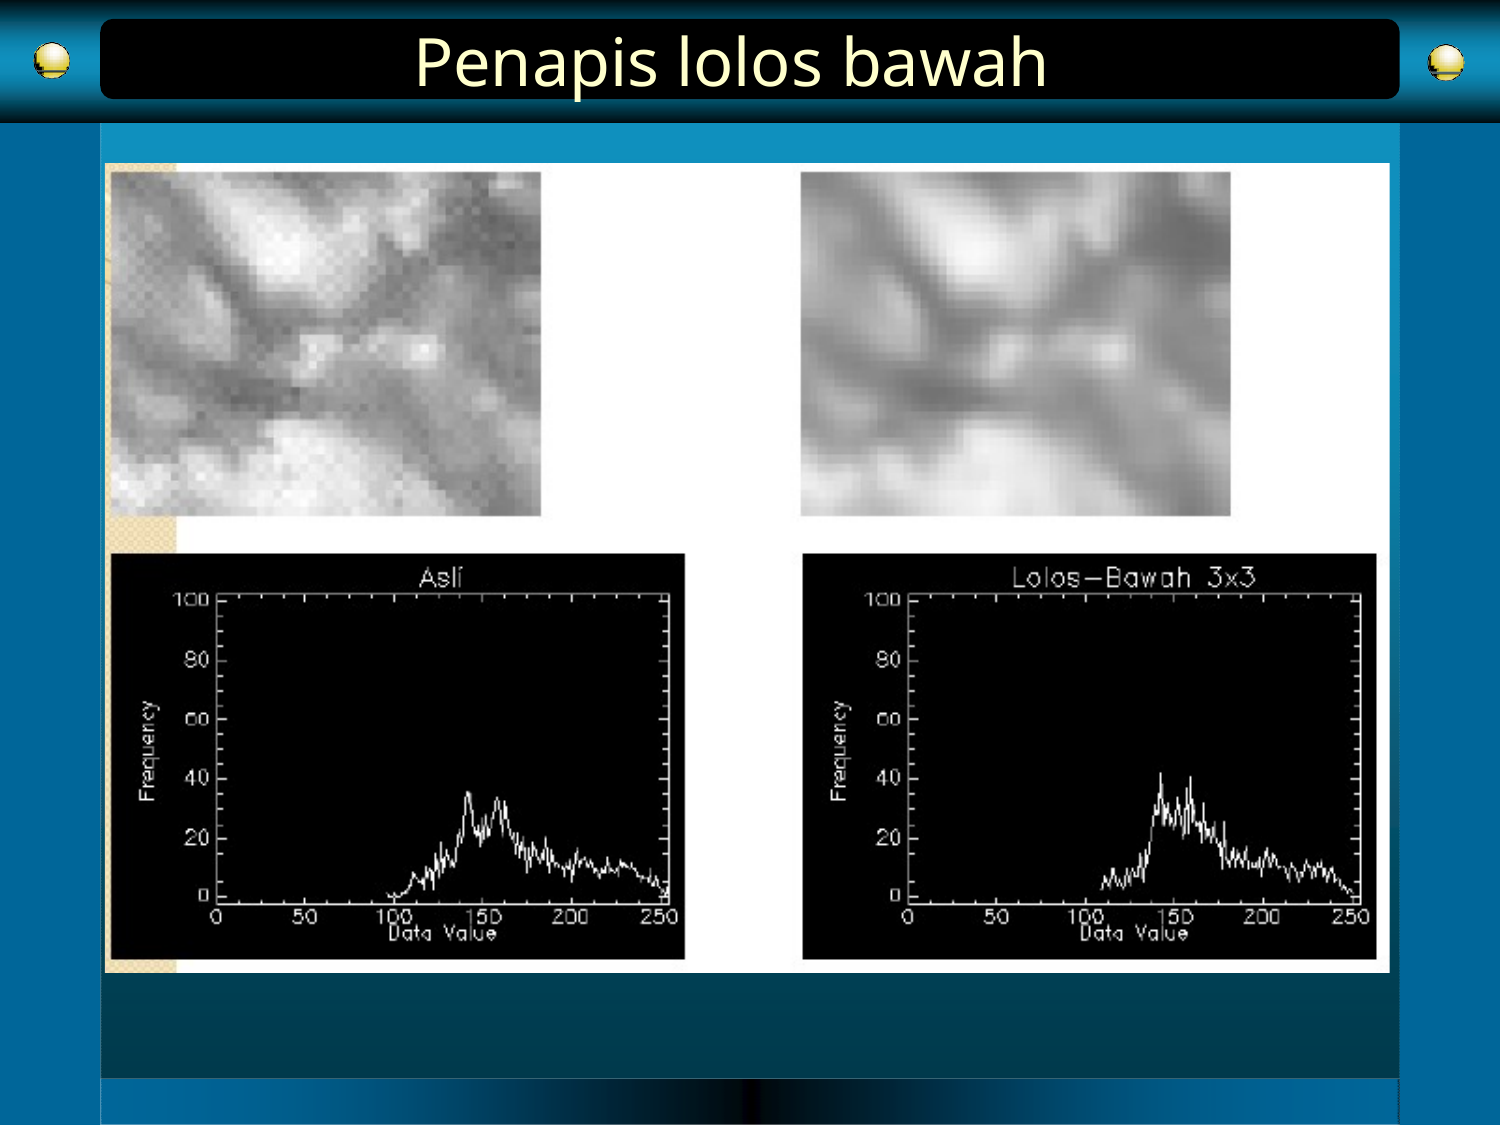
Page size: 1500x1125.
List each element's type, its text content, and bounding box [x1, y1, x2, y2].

title Penapis lolos bawah [411, 18, 1089, 163]
text_box [33, 42, 70, 79]
text_box [1089, 18, 1400, 100]
text_box [100, 18, 411, 100]
text_box [100, 123, 1400, 1125]
text_box [104, 163, 1390, 973]
text_box [1427, 44, 1464, 81]
text_box [0, 0, 1500, 123]
